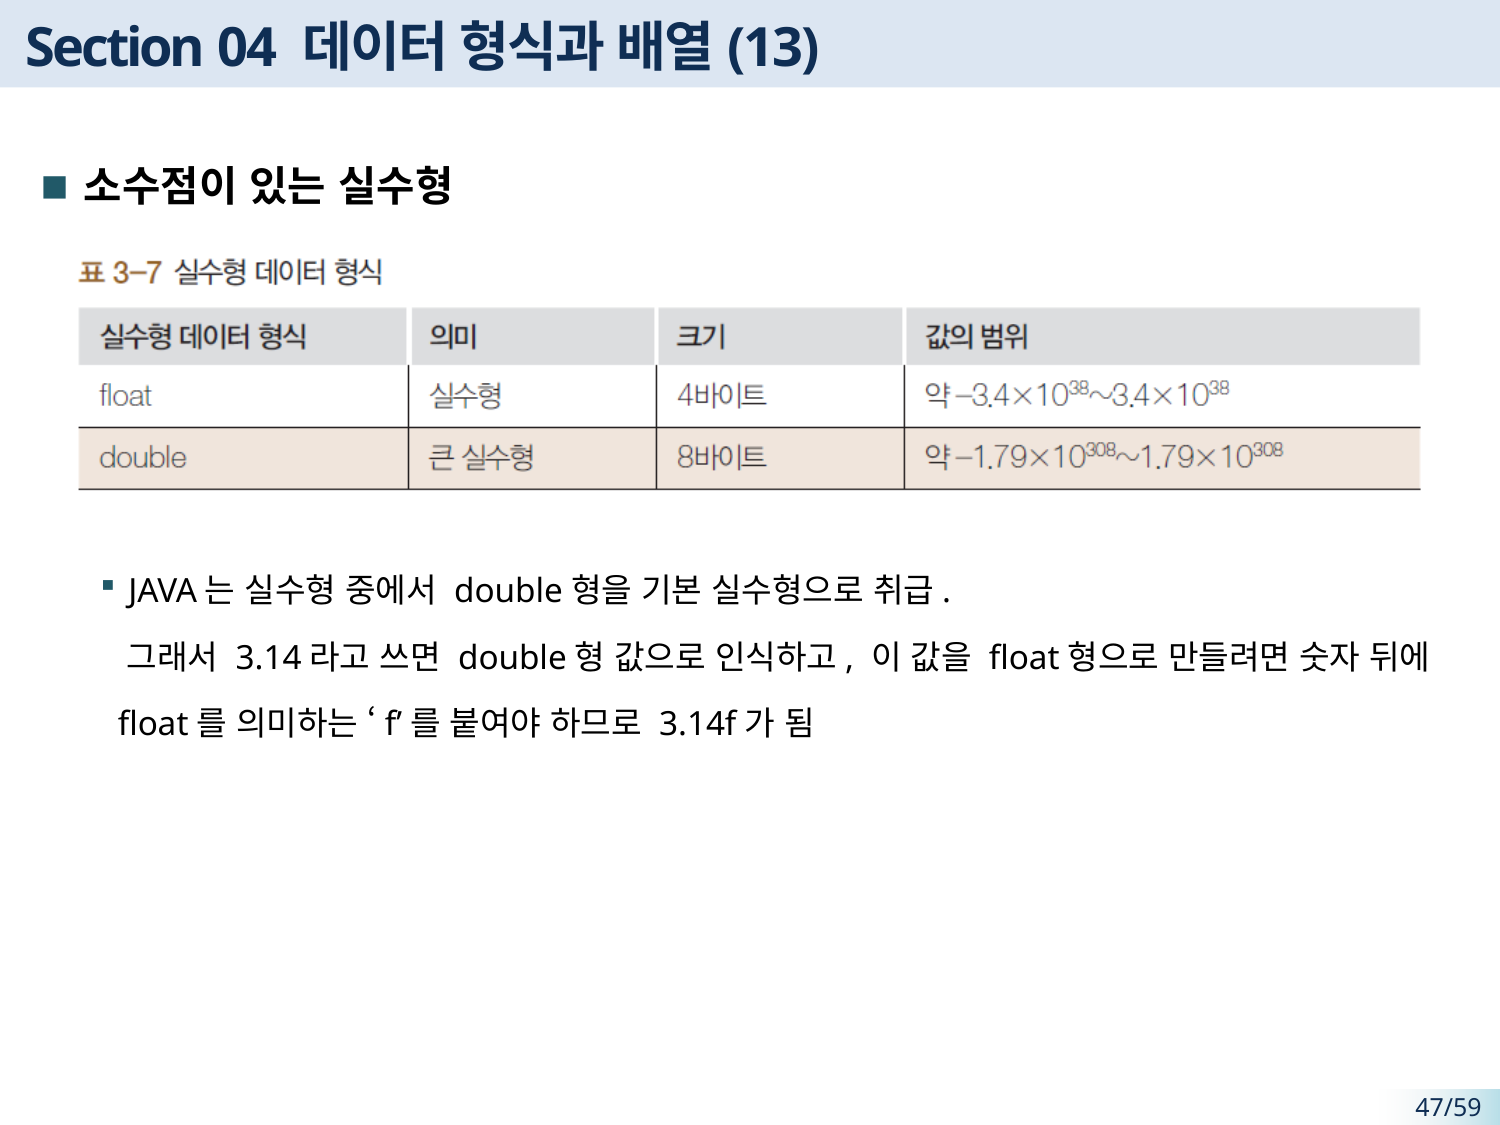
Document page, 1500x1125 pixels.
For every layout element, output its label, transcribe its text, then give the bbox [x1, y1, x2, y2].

picture [76, 257, 1426, 494]
title Section 04 데이터 형식과 배열(13) [10, 5, 1288, 84]
list 소수점이 있는 실수형 JAVA는 실수형 중에서 double형을 기본 실수형으로 취급. 그래서 3.14라고 쓰면 double형 값으로 인식하고, 이 값을 float형으로 만들려면 숫자 뒤에 float를 의미하는 ‘f’를 붙여야 하므로 3.14f가 됨 [10, 126, 1481, 1057]
